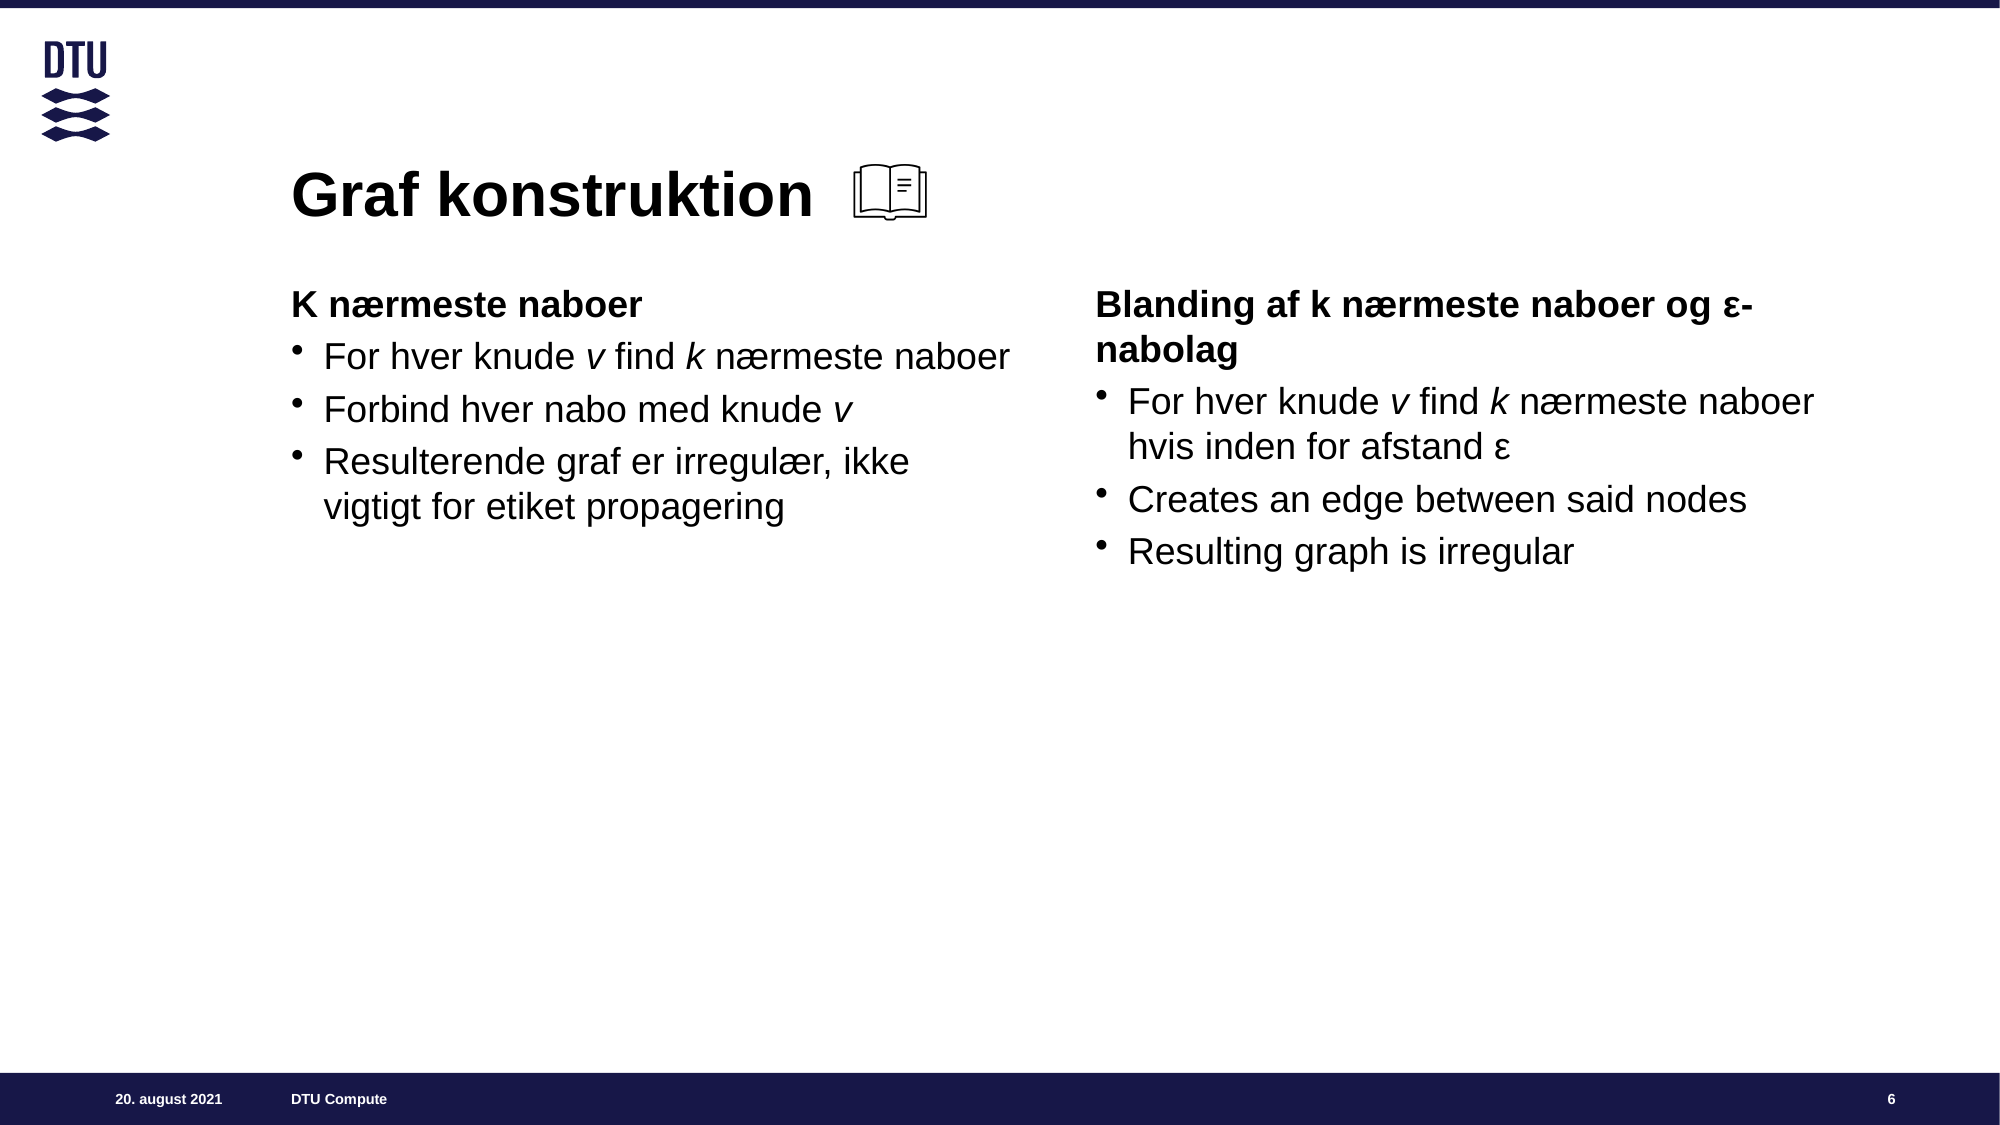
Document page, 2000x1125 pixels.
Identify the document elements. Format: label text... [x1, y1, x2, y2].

list Blanding af k nærmeste naboer og ε-nabolag For hver knude v find k nærmeste naboer hvis inden for afstand ε Creates an edge between said nodes Resulting graph is irregular [1095, 279, 1819, 1026]
title Graf konstruktion [291, 69, 1819, 230]
picture [846, 149, 935, 238]
list K nærmeste naboer For hver knude v find k nærmeste naboer Forbind hver nabo med knude v Resulterende graf er irregulær, ikke vigtigt for etiket propagering [291, 279, 1015, 1026]
slide_number 6 [1887, 1073, 1959, 1125]
